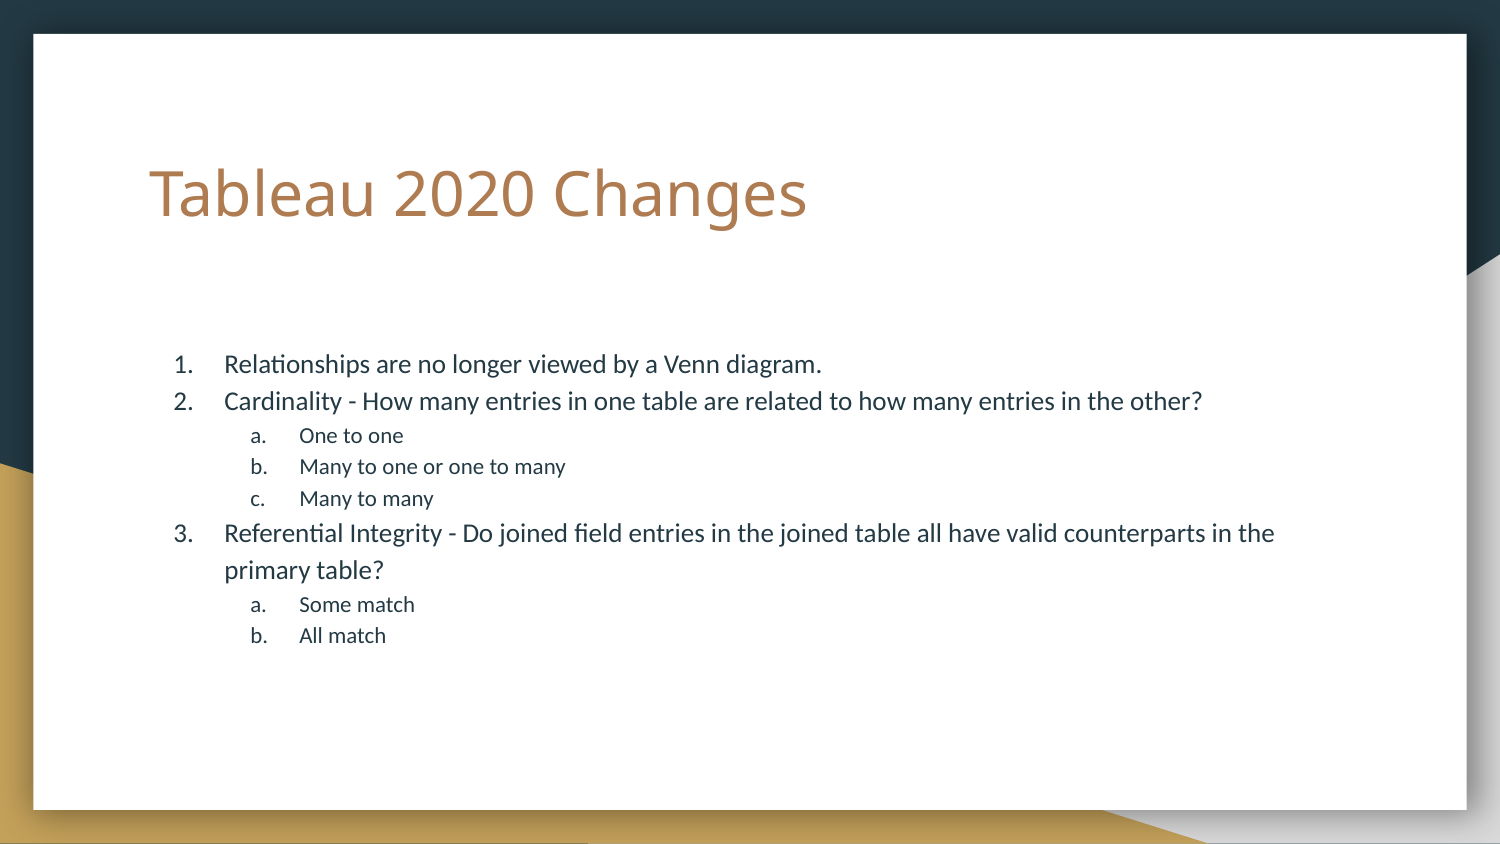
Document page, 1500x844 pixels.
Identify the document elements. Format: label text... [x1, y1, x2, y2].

list Relationships are no longer viewed by a Venn diagram. Cardinality - How many entries in one table are related to how many entries in the other? One to one Many to one or one to many Many to many Referential Integrity - Do joined field entries in the joined table all have valid counterparts in the primary table? Some match All match [134, 326, 1366, 729]
title Tableau 2020 Changes [134, 138, 1366, 296]
